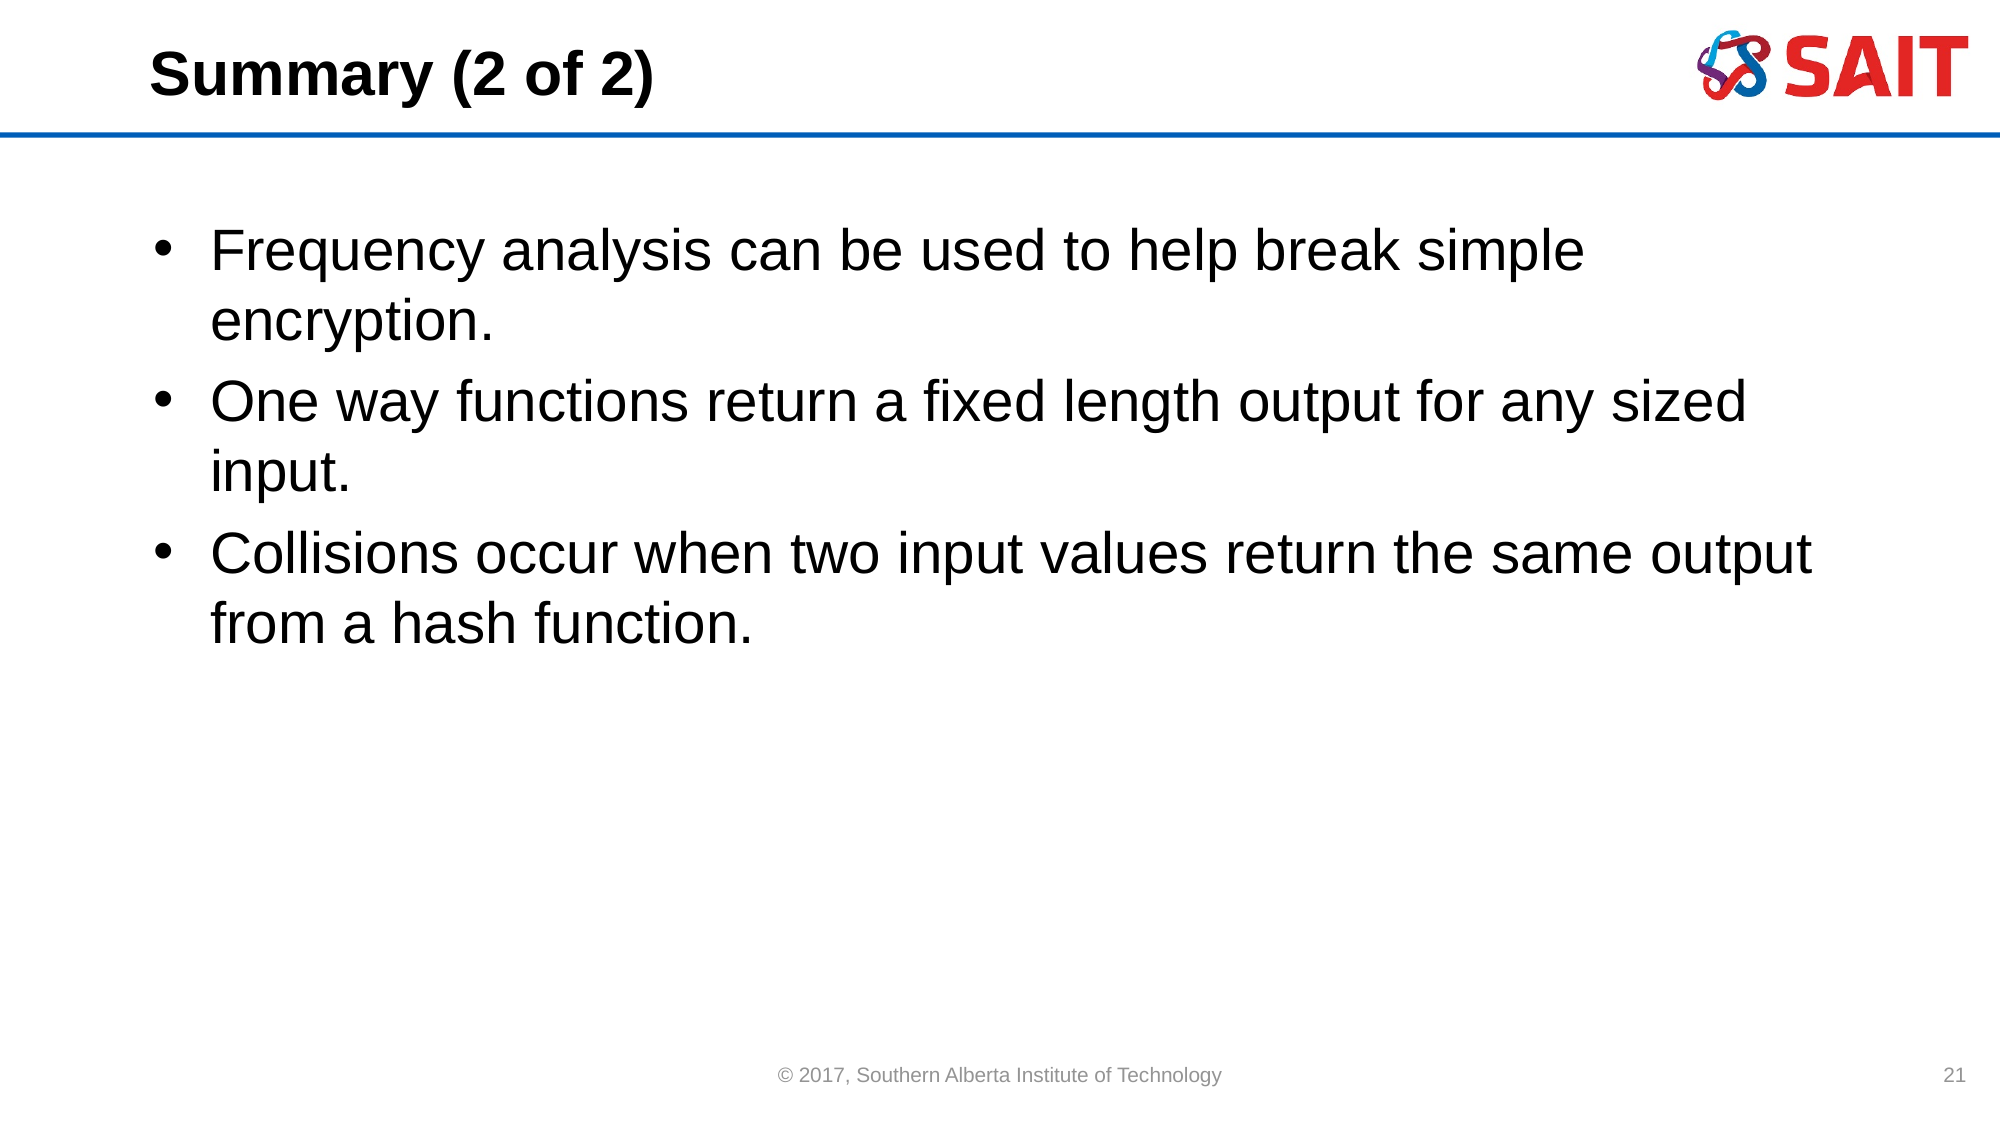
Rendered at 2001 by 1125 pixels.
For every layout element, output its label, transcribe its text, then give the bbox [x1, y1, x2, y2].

list Frequency analysis can be used to help break simple encryption. One way functions return a fixed length output for any sized input. Collisions occur when two input values return the same output from a hash function. [138, 204, 1854, 1020]
title Summary (2 of 2) [135, 25, 1600, 129]
picture [1665, 0, 2000, 130]
